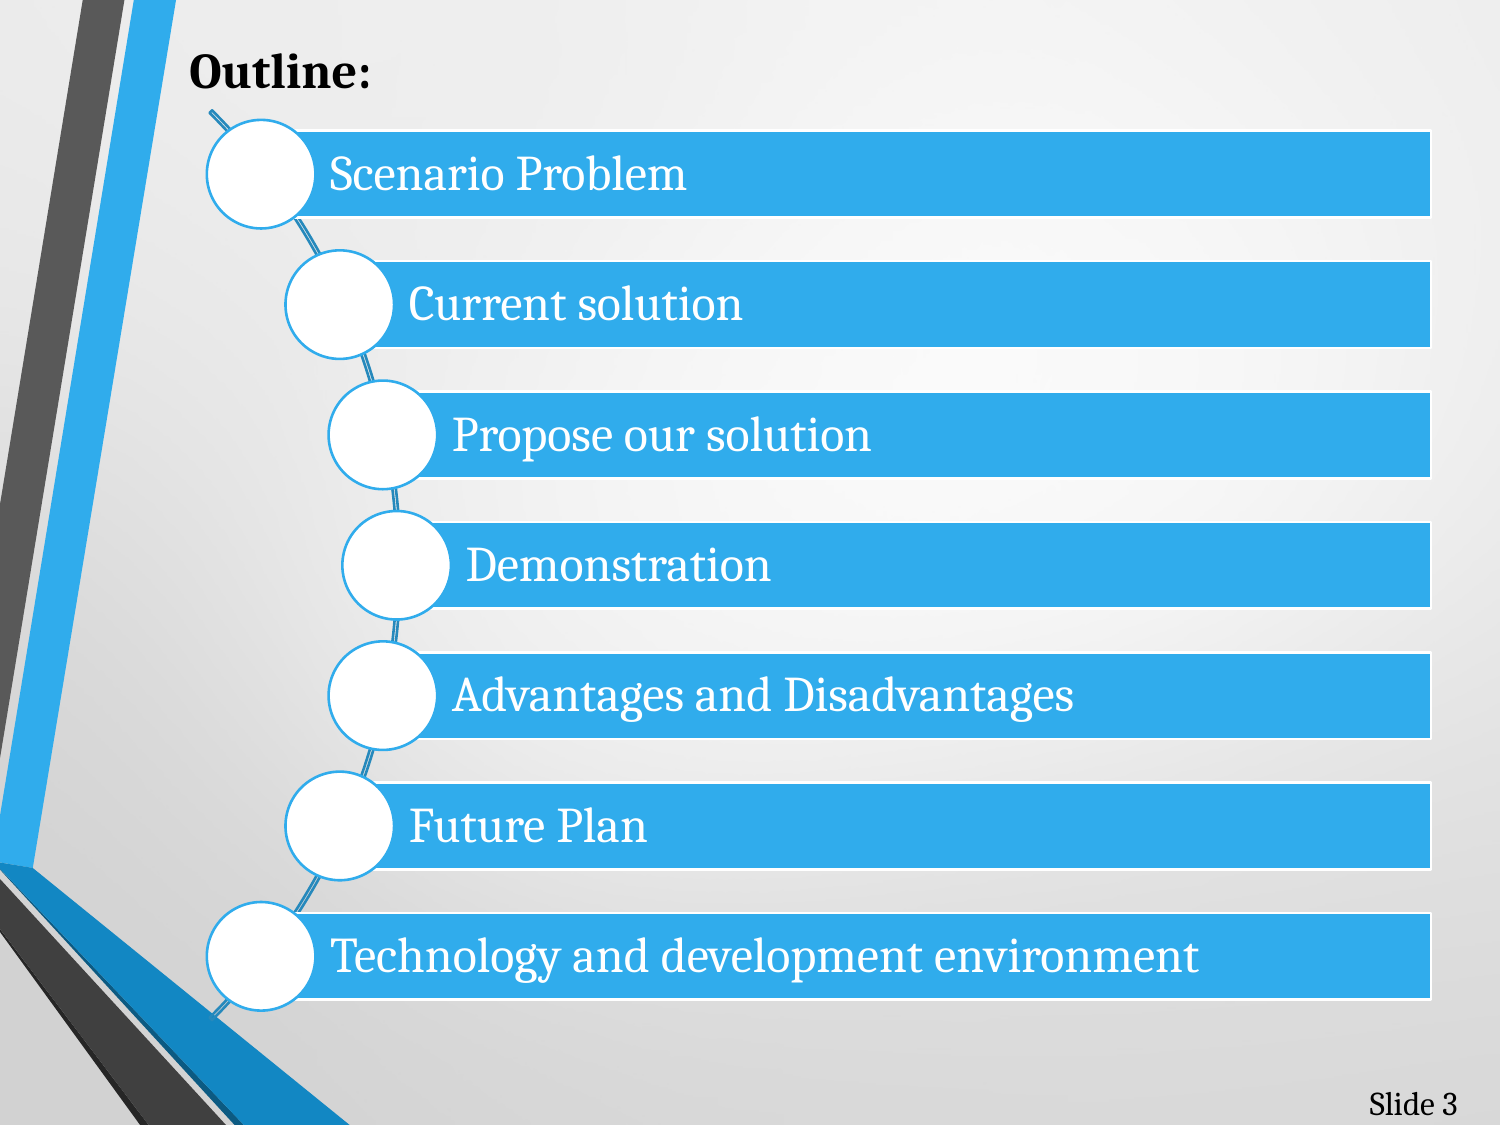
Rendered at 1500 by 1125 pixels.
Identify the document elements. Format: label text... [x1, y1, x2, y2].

text_box Outline: [174, 31, 558, 107]
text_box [193, 86, 1445, 1044]
slide_number Slide 3 [1354, 1071, 1500, 1125]
